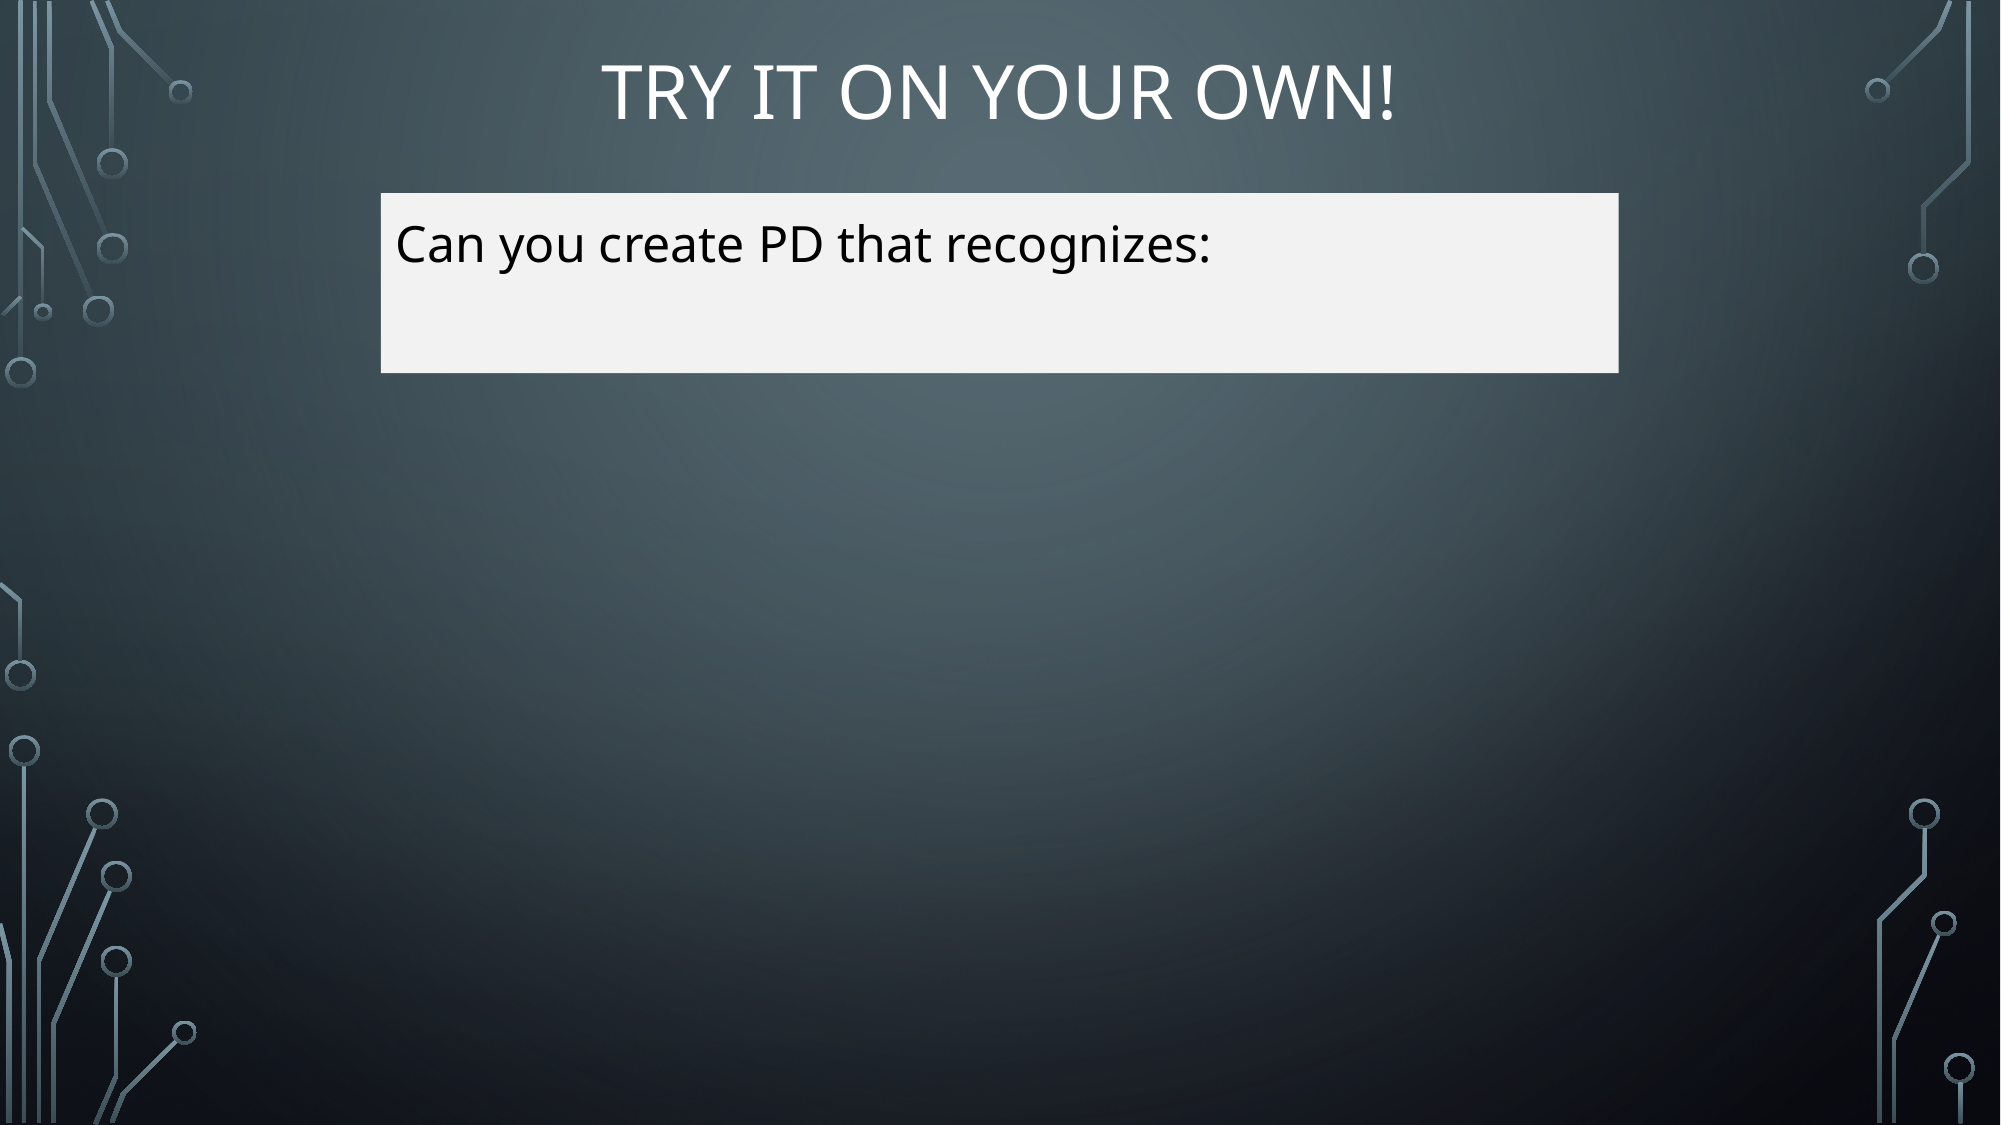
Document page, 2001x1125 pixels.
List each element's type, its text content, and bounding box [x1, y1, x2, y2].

title Try it on your own! [187, 38, 1813, 152]
